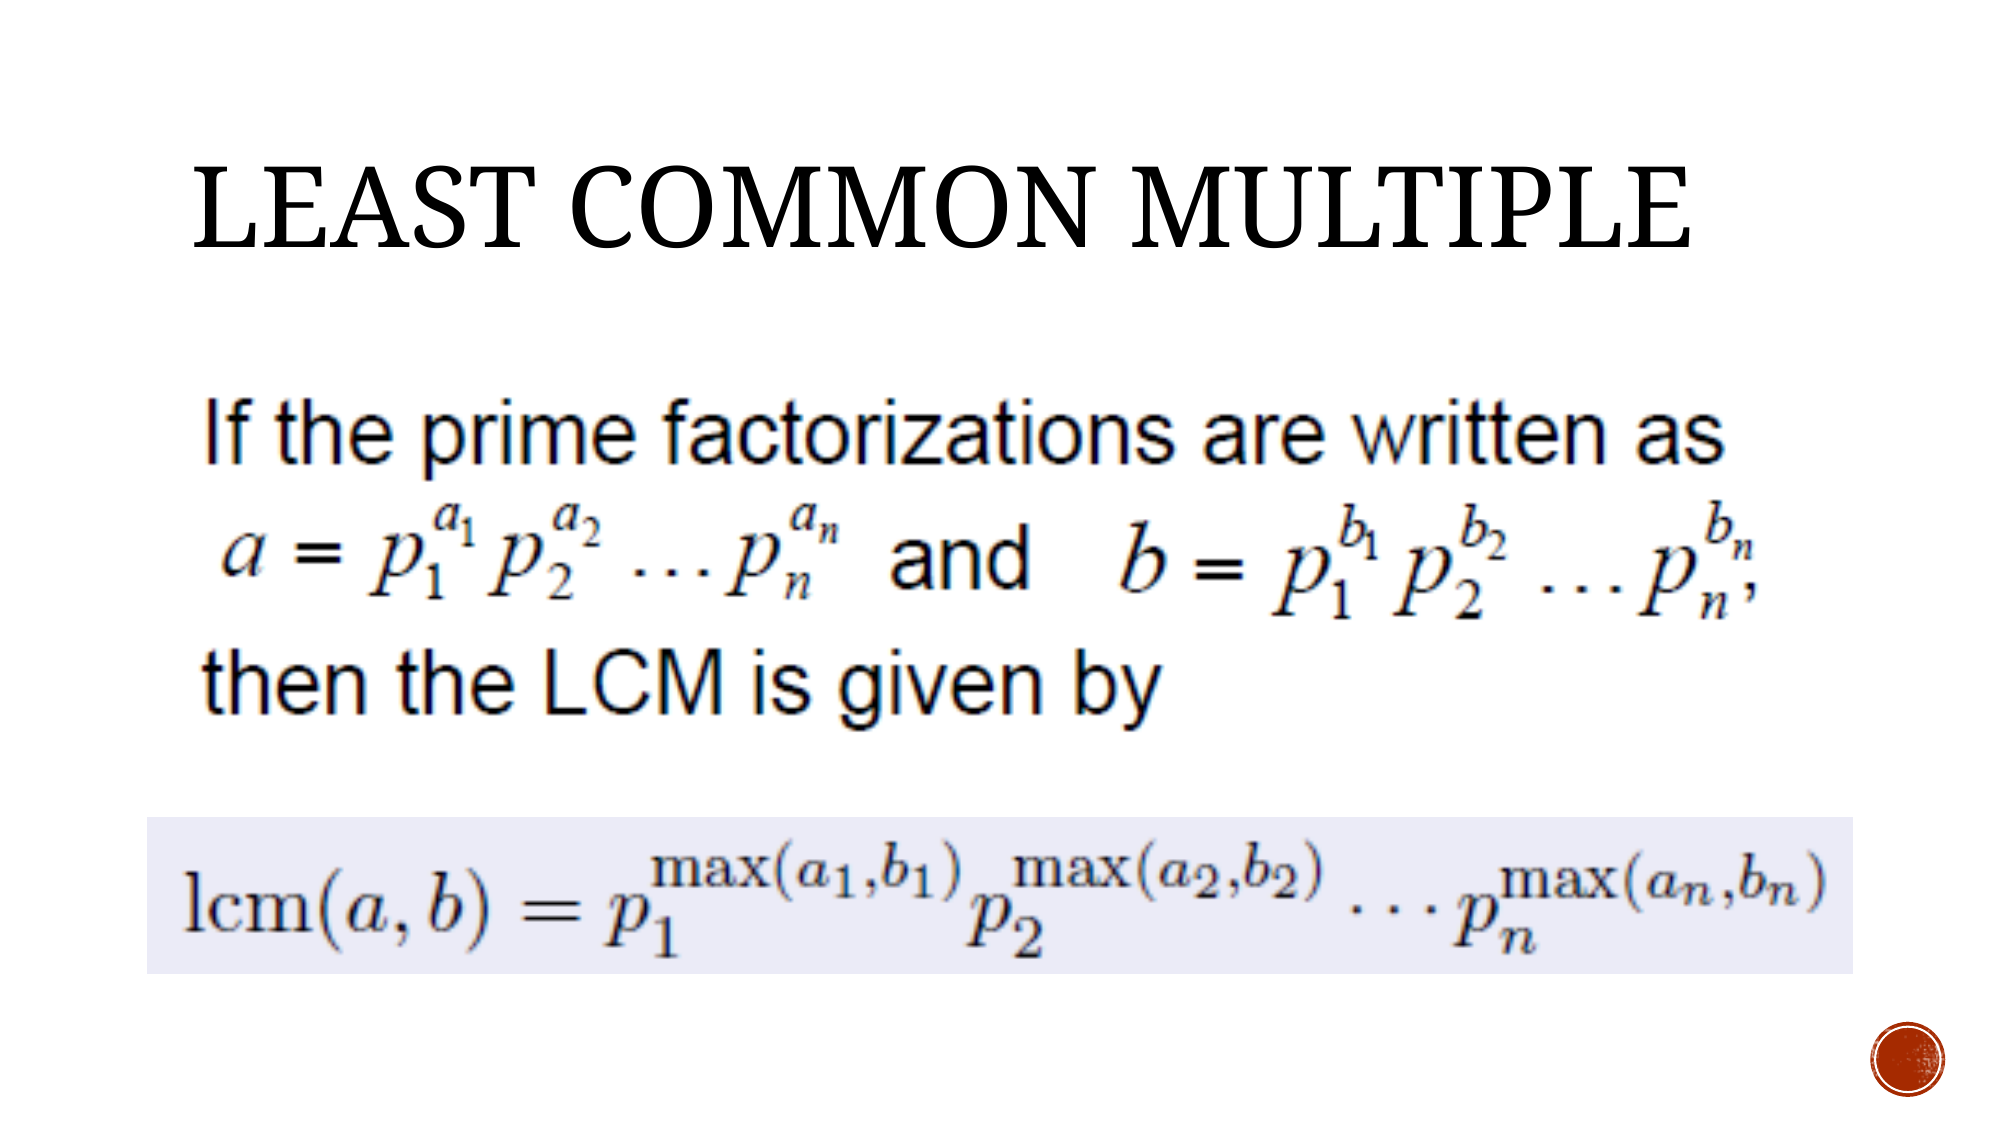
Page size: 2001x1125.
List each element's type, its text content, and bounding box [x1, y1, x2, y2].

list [178, 361, 1807, 763]
picture [148, 817, 1853, 974]
title Least Common Multiple [175, 79, 1826, 344]
